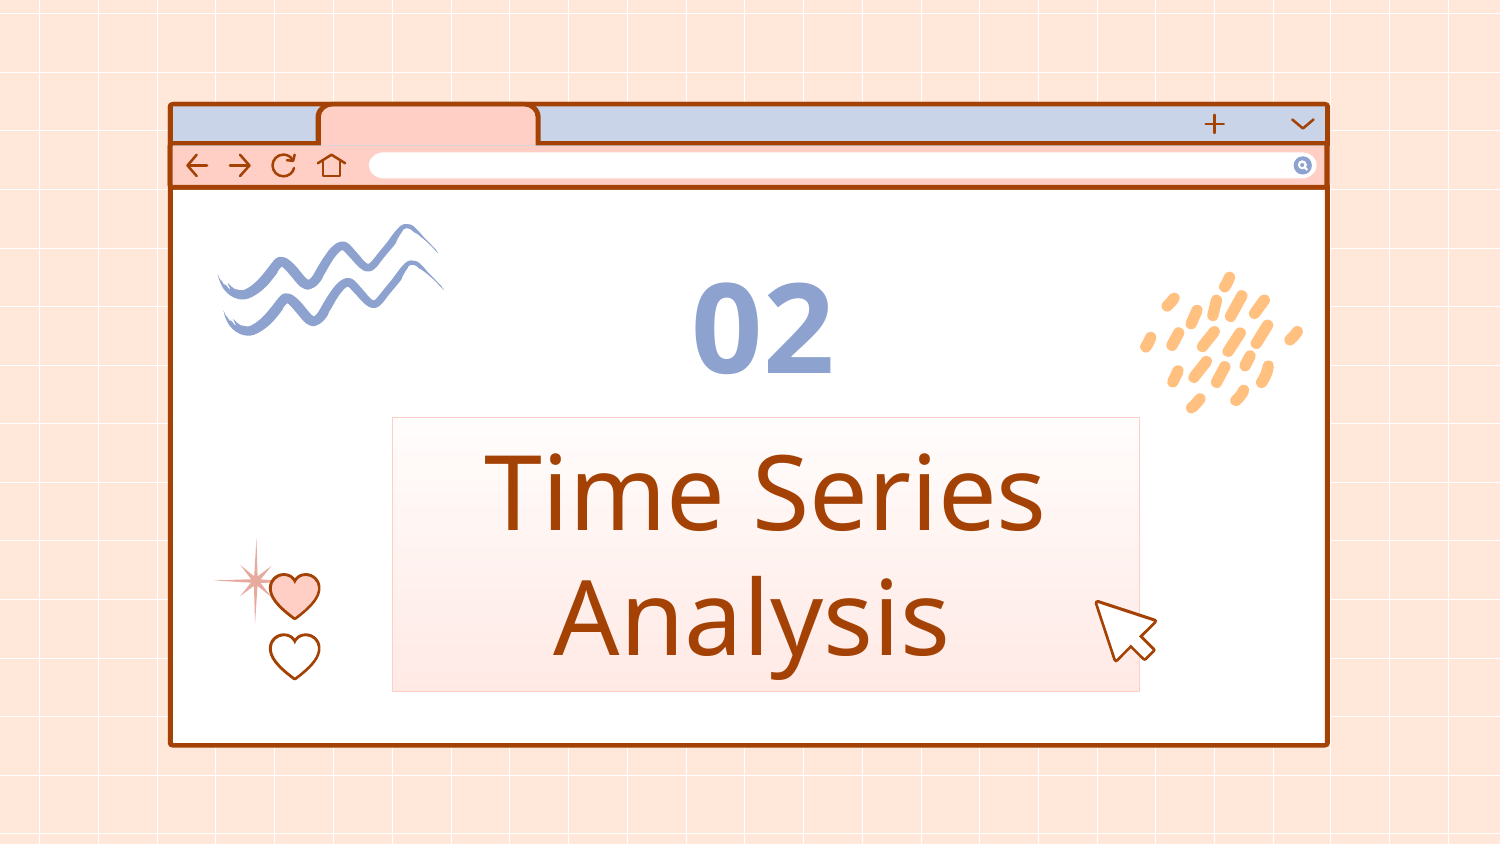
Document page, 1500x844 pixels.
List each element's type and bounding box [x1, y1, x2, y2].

text_box [1094, 599, 1158, 663]
text_box [1139, 271, 1304, 414]
text_box [212, 538, 322, 681]
text_box [211, 192, 450, 367]
text_box [167, 101, 1331, 748]
